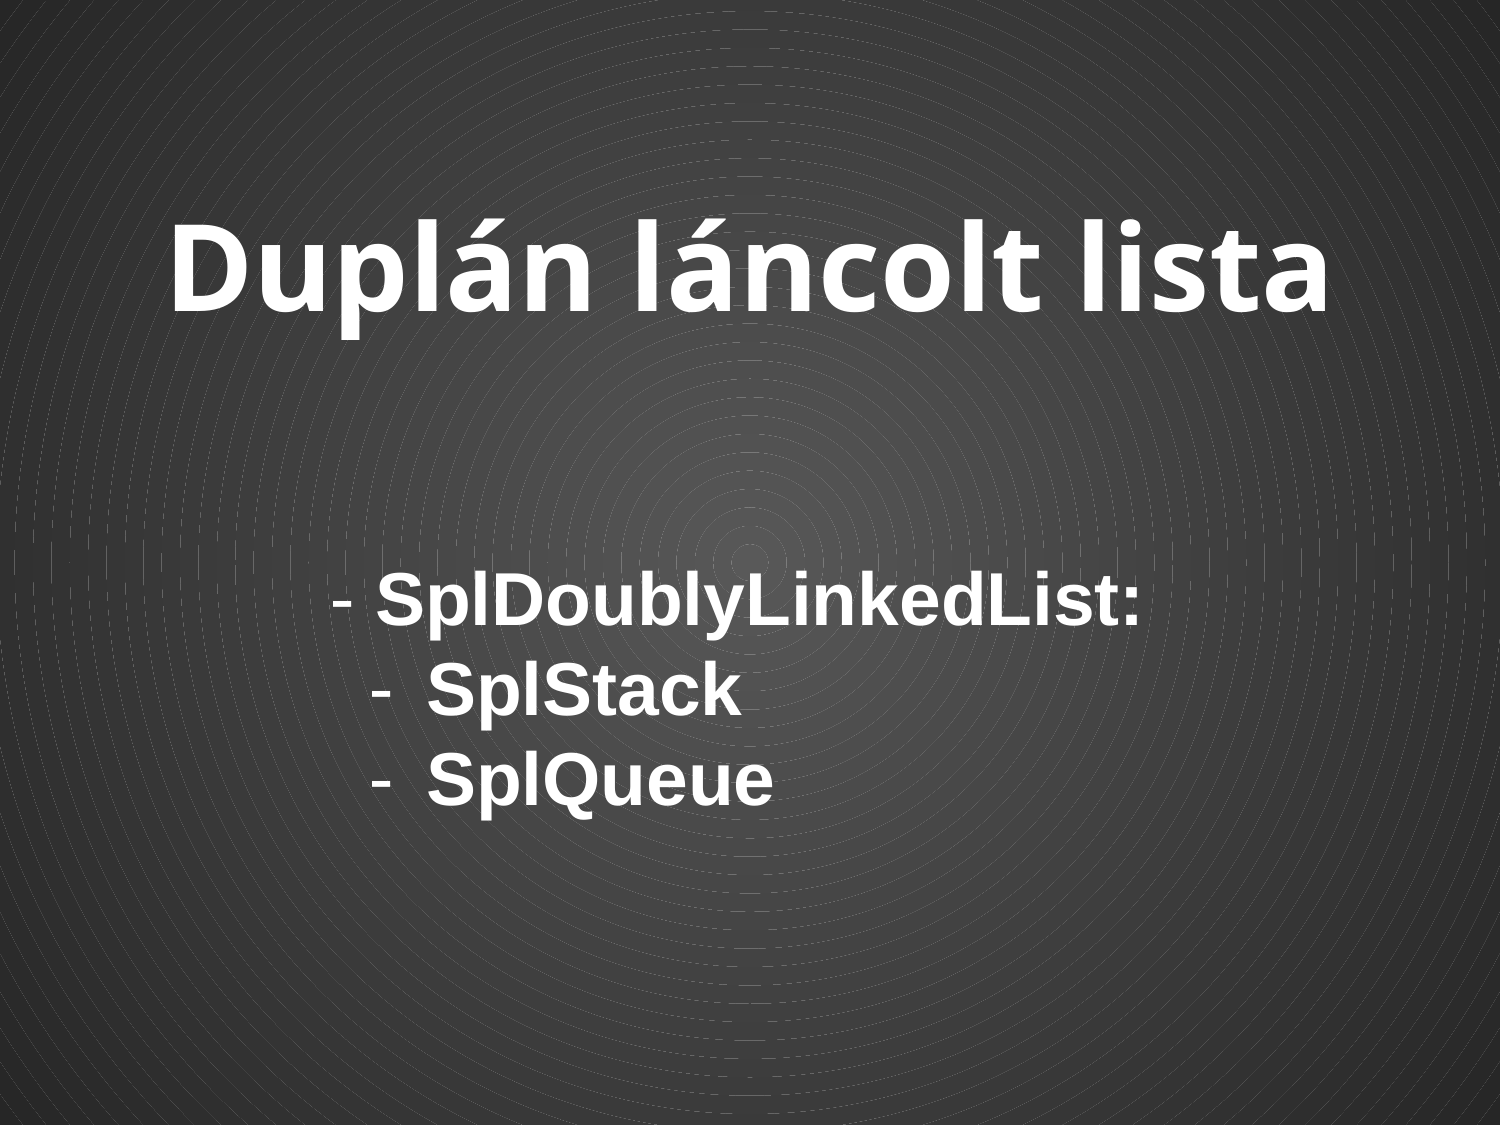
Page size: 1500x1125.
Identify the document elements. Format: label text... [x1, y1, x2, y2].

text_box Duplán láncolt lista [0, 142, 1500, 384]
text_box SplDoublyLinkedList: SplStack SplQueue [315, 542, 1200, 828]
